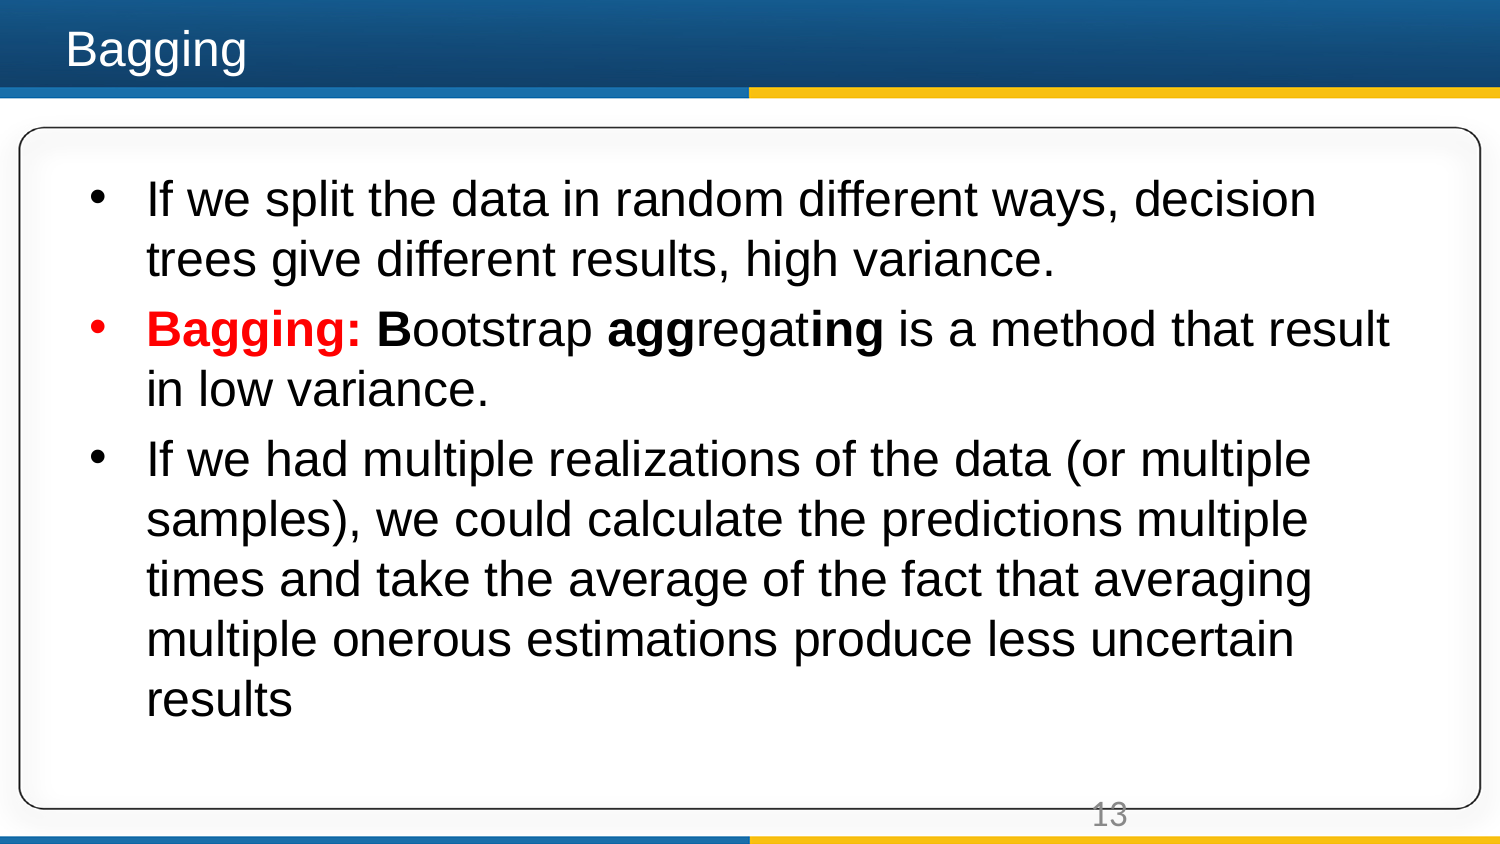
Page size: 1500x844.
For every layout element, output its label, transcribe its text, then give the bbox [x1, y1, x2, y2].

title Bagging [50, 9, 1400, 85]
picture [0, 0, 1500, 844]
list If we split the data in random different ways, decision trees give different results, high variance. Bagging: Bootstrap aggregating is a method that result in low variance. If we had multiple realizations of the data (or multiple samples), we could calculate the predictions multiple times and take the average of the fact that averaging multiple onerous estimations produce less uncertain results [75, 159, 1425, 717]
slide_number 13 [1074, 782, 1425, 827]
